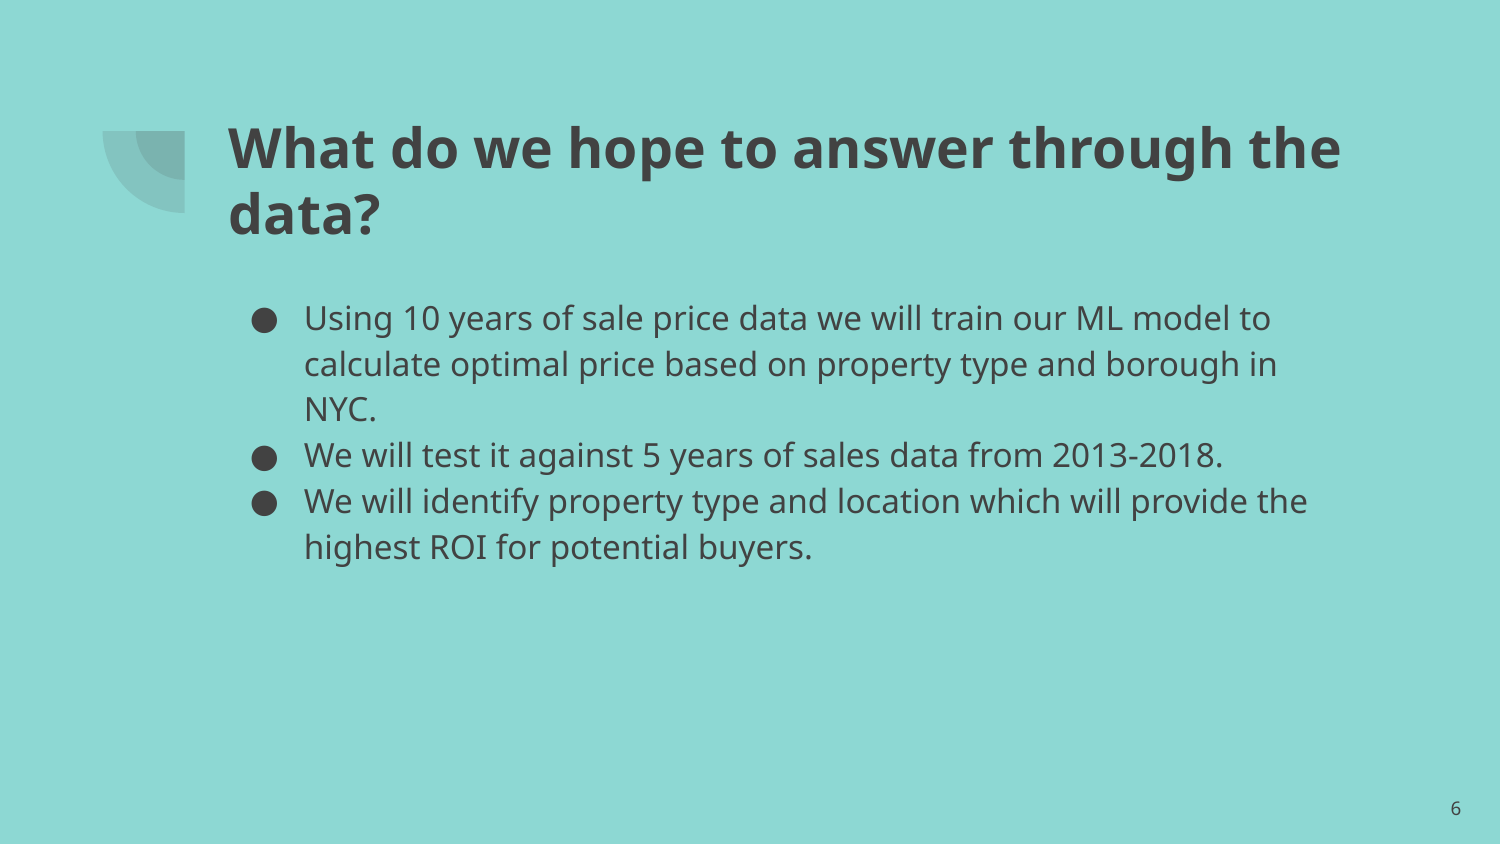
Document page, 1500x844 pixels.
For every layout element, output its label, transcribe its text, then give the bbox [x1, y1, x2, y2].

list Using 10 years of sale price data we will train our ML model to calculate optimal price based on property type and borough in NYC. We will test it against 5 years of sales data from 2013-2018. We will identify property type and location which will provide the highest ROI for potential buyers. [213, 276, 1368, 693]
slide_number ‹#› [1386, 777, 1477, 842]
title What do we hope to answer through the data? [213, 98, 1368, 263]
